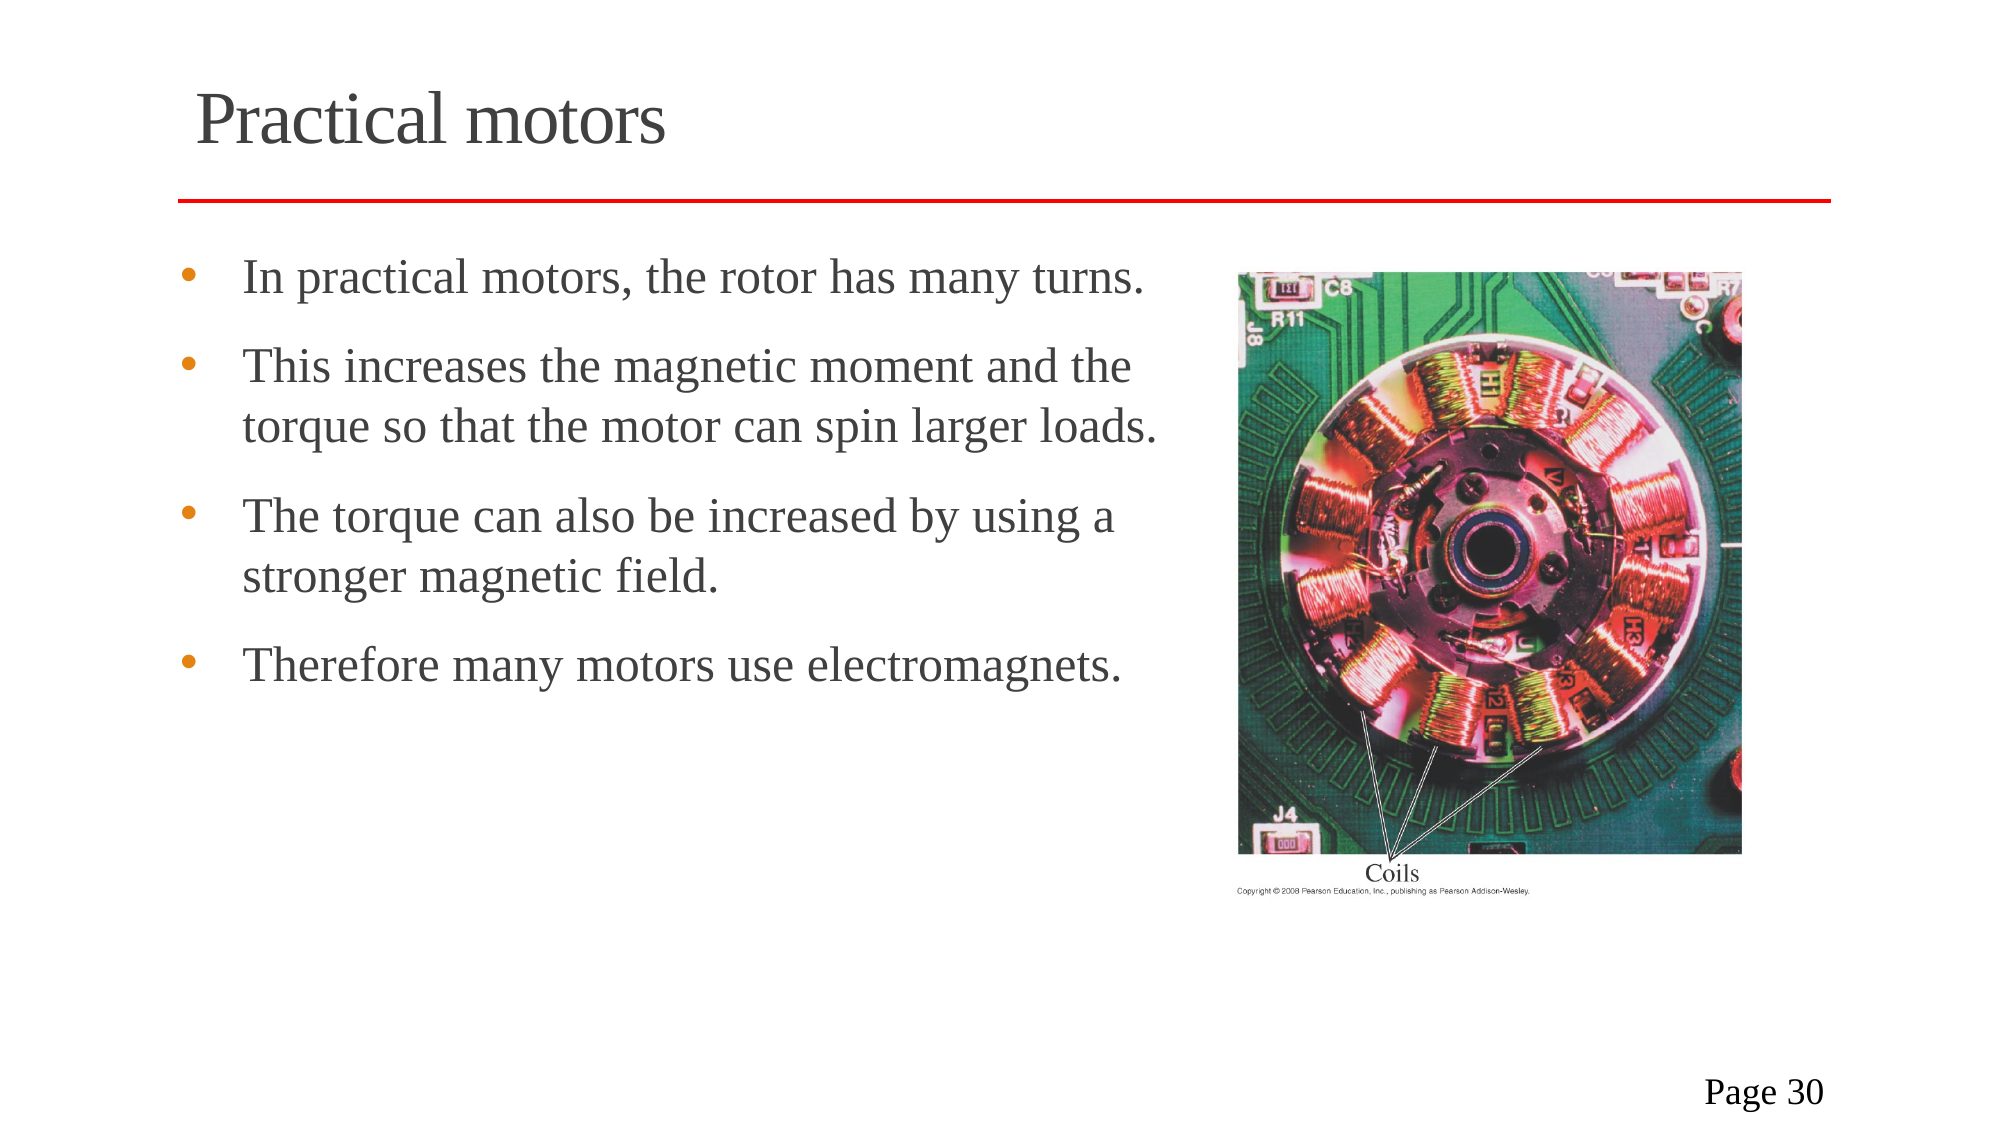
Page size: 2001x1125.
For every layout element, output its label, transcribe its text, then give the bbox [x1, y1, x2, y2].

picture [1232, 267, 1748, 902]
title Practical motors [180, 47, 1830, 195]
slide_number Page 30 [1624, 1059, 1840, 1120]
list In practical motors, the rotor has many turns. This increases the magnetic moment and the torque so that the motor can spin larger loads. The torque can also be increased by using a stronger magnetic field. Therefore many motors use electromagnets. [180, 236, 1834, 1004]
